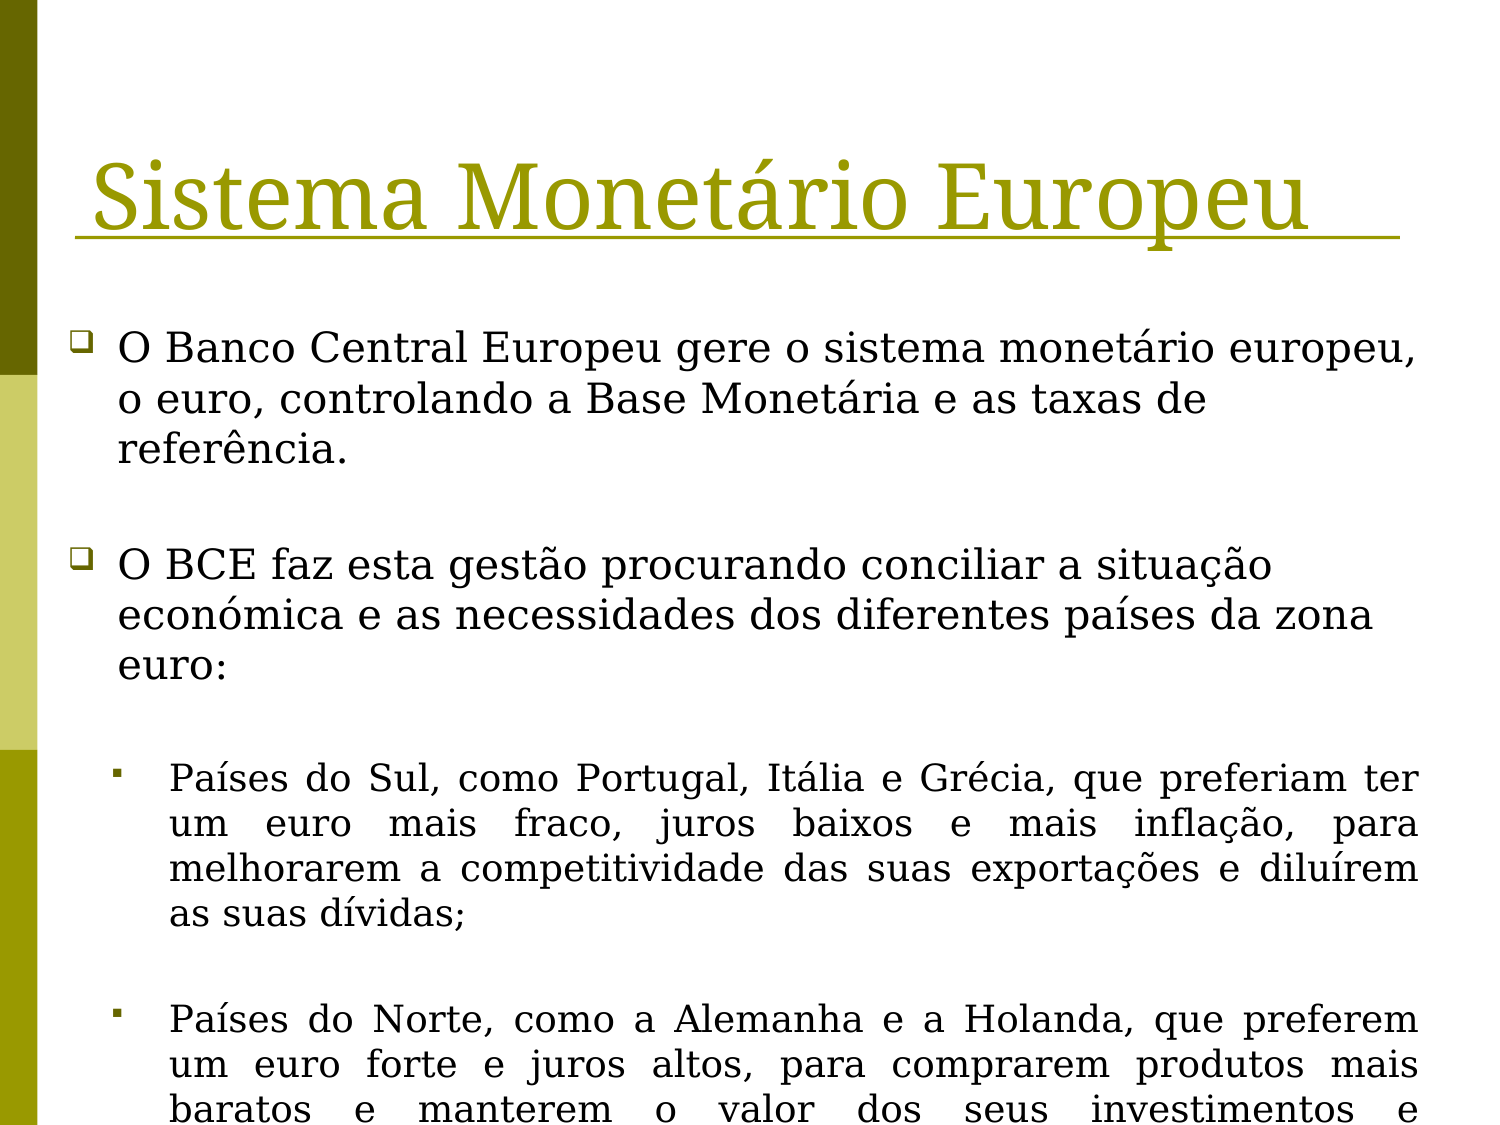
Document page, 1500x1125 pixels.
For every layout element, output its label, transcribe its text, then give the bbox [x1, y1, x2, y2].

title Sistema Monetário Europeu [76, 42, 1408, 255]
list O Banco Central Europeu gere o sistema monetário europeu, o euro, controlando a Base Monetária e as taxas de referência. O BCE faz esta gestão procurando conciliar a situação económica e as necessidades dos diferentes países da zona euro: Países do Sul, como Portugal, Itália e Grécia, que preferiam ter um euro mais fraco, juros baixos e mais inflação, para melhorarem a competitividade das suas exportações e diluírem as suas dívidas; Países do Norte, como a Alemanha e a Holanda, que preferem um euro forte e juros altos, para comprarem produtos mais baratos e manterem o valor dos seus investimentos e empréstimos no resto da Europa e do Mundo. [29, 255, 1436, 1125]
